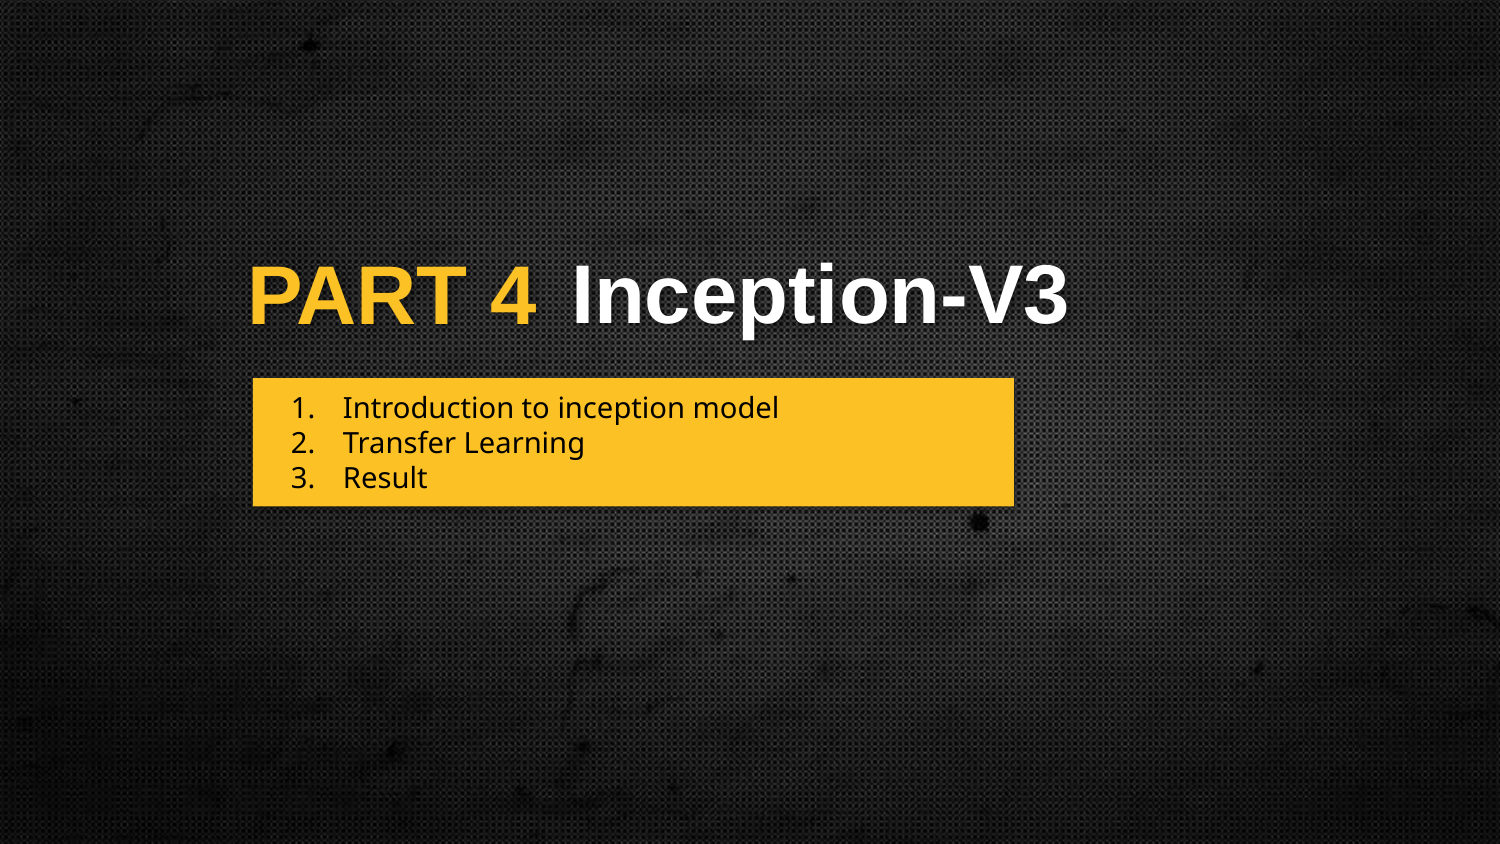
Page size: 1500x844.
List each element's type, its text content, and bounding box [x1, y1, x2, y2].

text_box Inception-V3 [555, 233, 1091, 350]
text_box PART 4 [232, 233, 555, 350]
text_box Introduction to inception model Transfer Learning Result [252, 378, 1014, 507]
picture [0, 0, 1500, 844]
